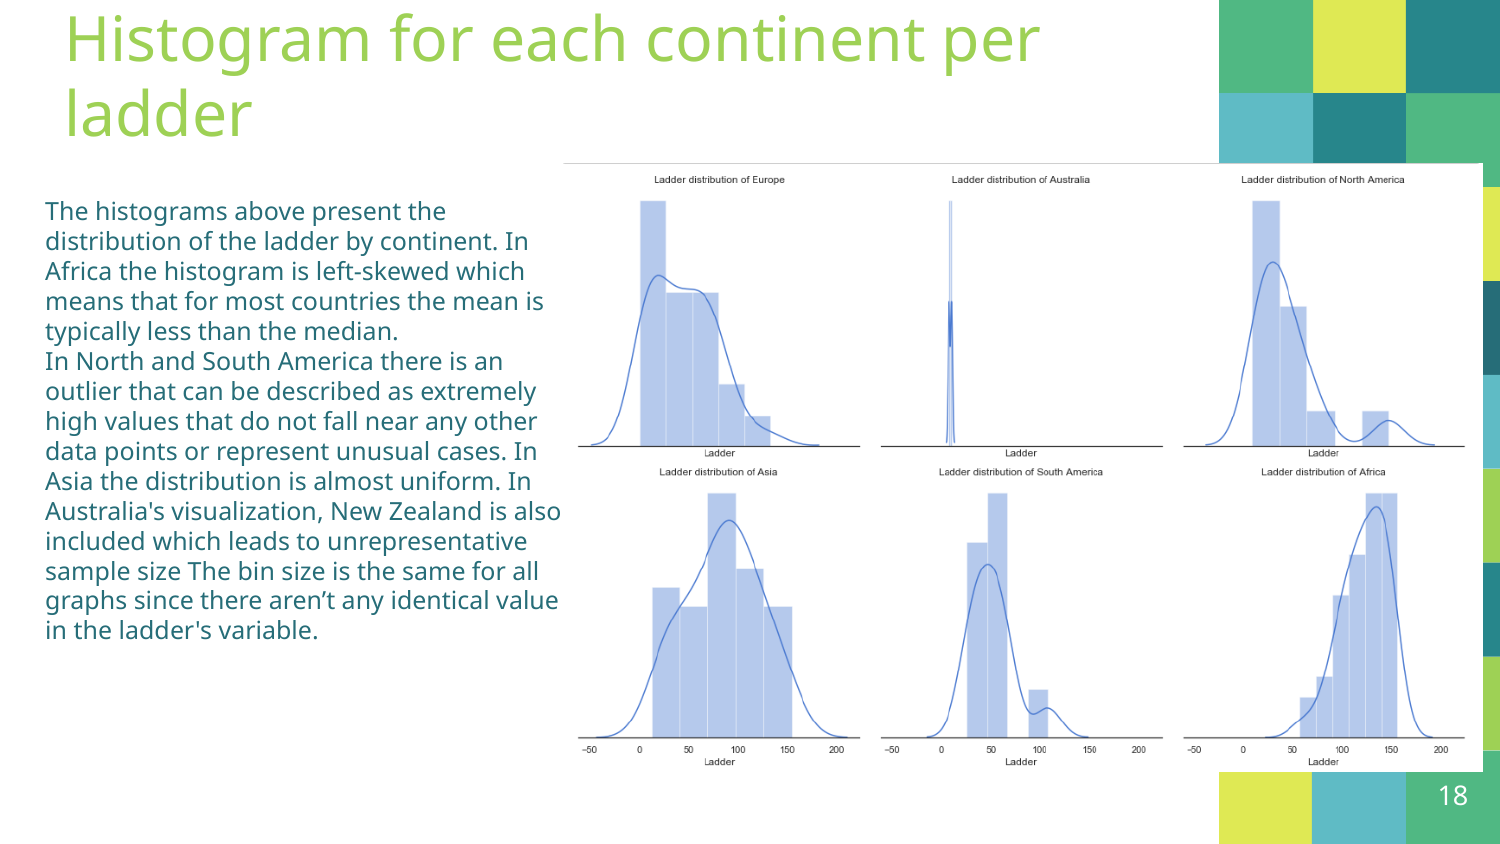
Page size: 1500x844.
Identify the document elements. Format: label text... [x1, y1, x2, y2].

picture [560, 163, 1483, 772]
title Histogram for each continent per ladder [49, 23, 1177, 162]
slide_number 18 [1405, 749, 1500, 844]
list The histograms above present the distribution of the ladder by continent. In Africa the histogram is left-skewed which means that for most countries the mean is typically less than the median. In North and South America there is an outlier that can be described as extremely high values that do not fall near any other data points or represent unusual cases. In Asia the distribution is almost uniform. In Australia's visualization, New Zealand is also included which leads to unrepresentative sample size The bin size is the same for all graphs since there aren’t any identical values in the ladder's variable. [17, 150, 591, 826]
